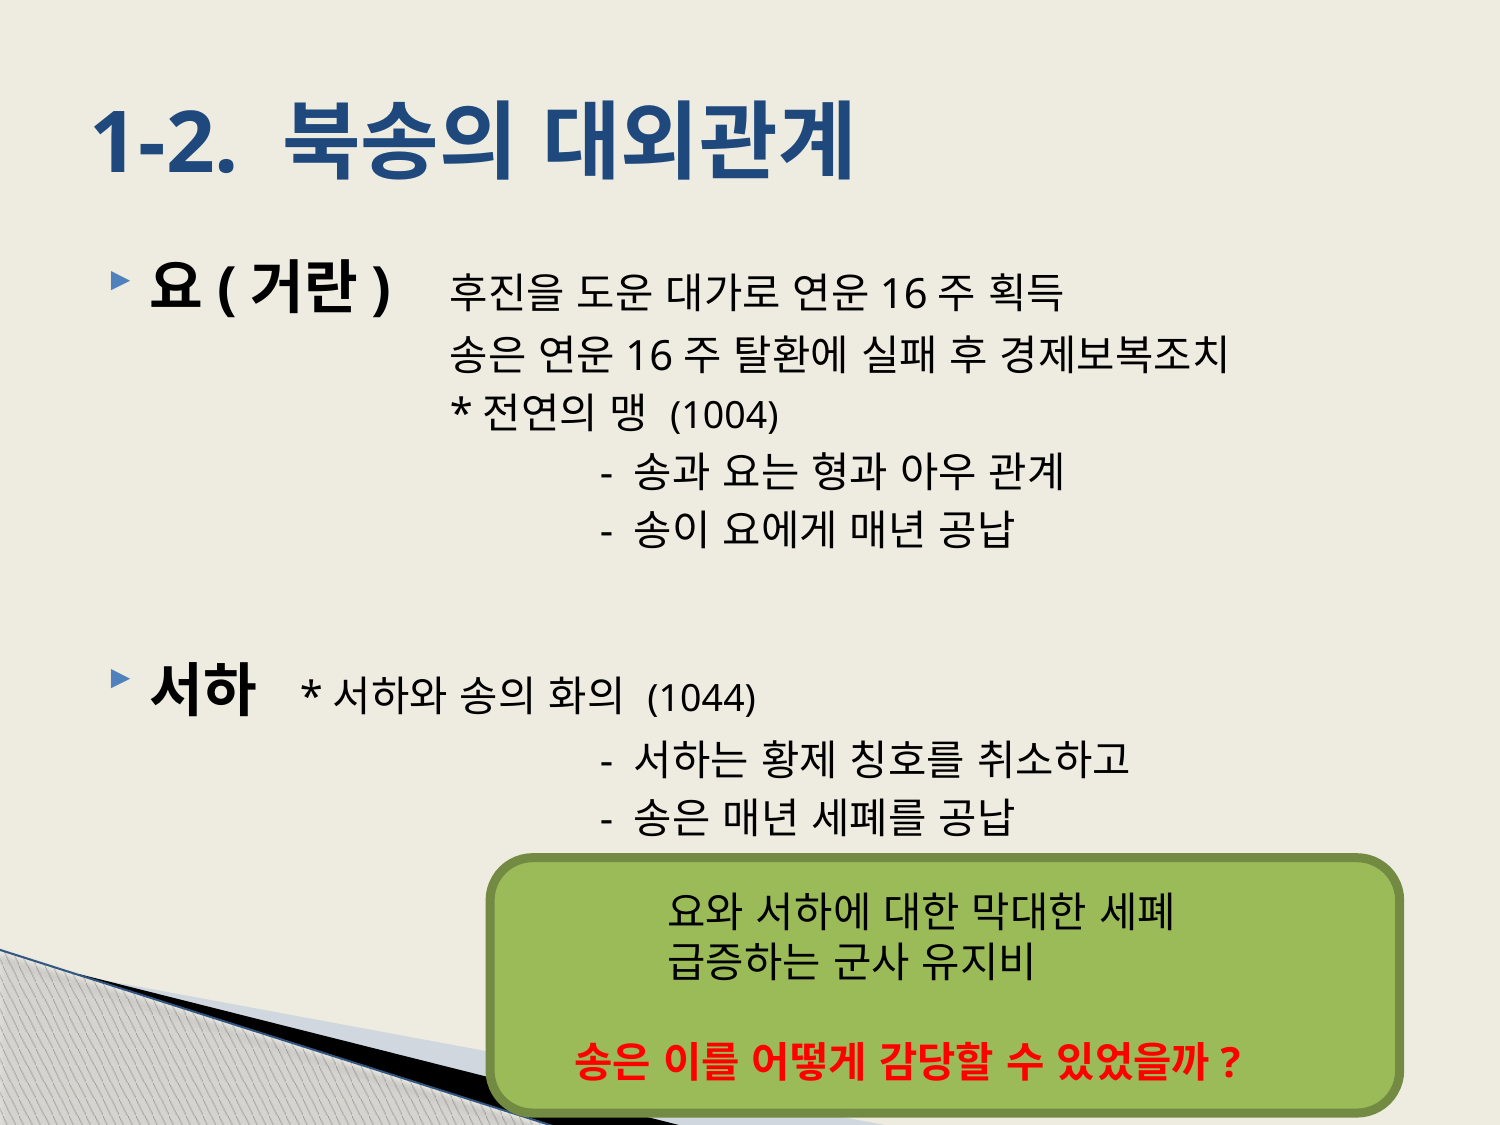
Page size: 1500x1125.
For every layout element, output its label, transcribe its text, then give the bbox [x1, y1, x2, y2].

list 요(거란) 후진을 도운 대가로 연운16주 획득 송은 연운16주 탈환에 실패 후 경제보복조치 *전연의 맹 (1004) - 송과 요는 형과 아우 관계 - 송이 요에게 매년 공납 서하 *서하와 송의 화의 (1044) - 서하는 황제 칭호를 취소하고 - 송은 매년 세폐를 공납 [75, 243, 1425, 986]
text_box 요와 서하에 대한 막대한 세폐 급증하는 군사 유지비 송은 이를 어떻게 감당할 수 있었을까? [485, 853, 1405, 1118]
title 1-2. 북송의 대외관계 [75, 45, 1425, 233]
